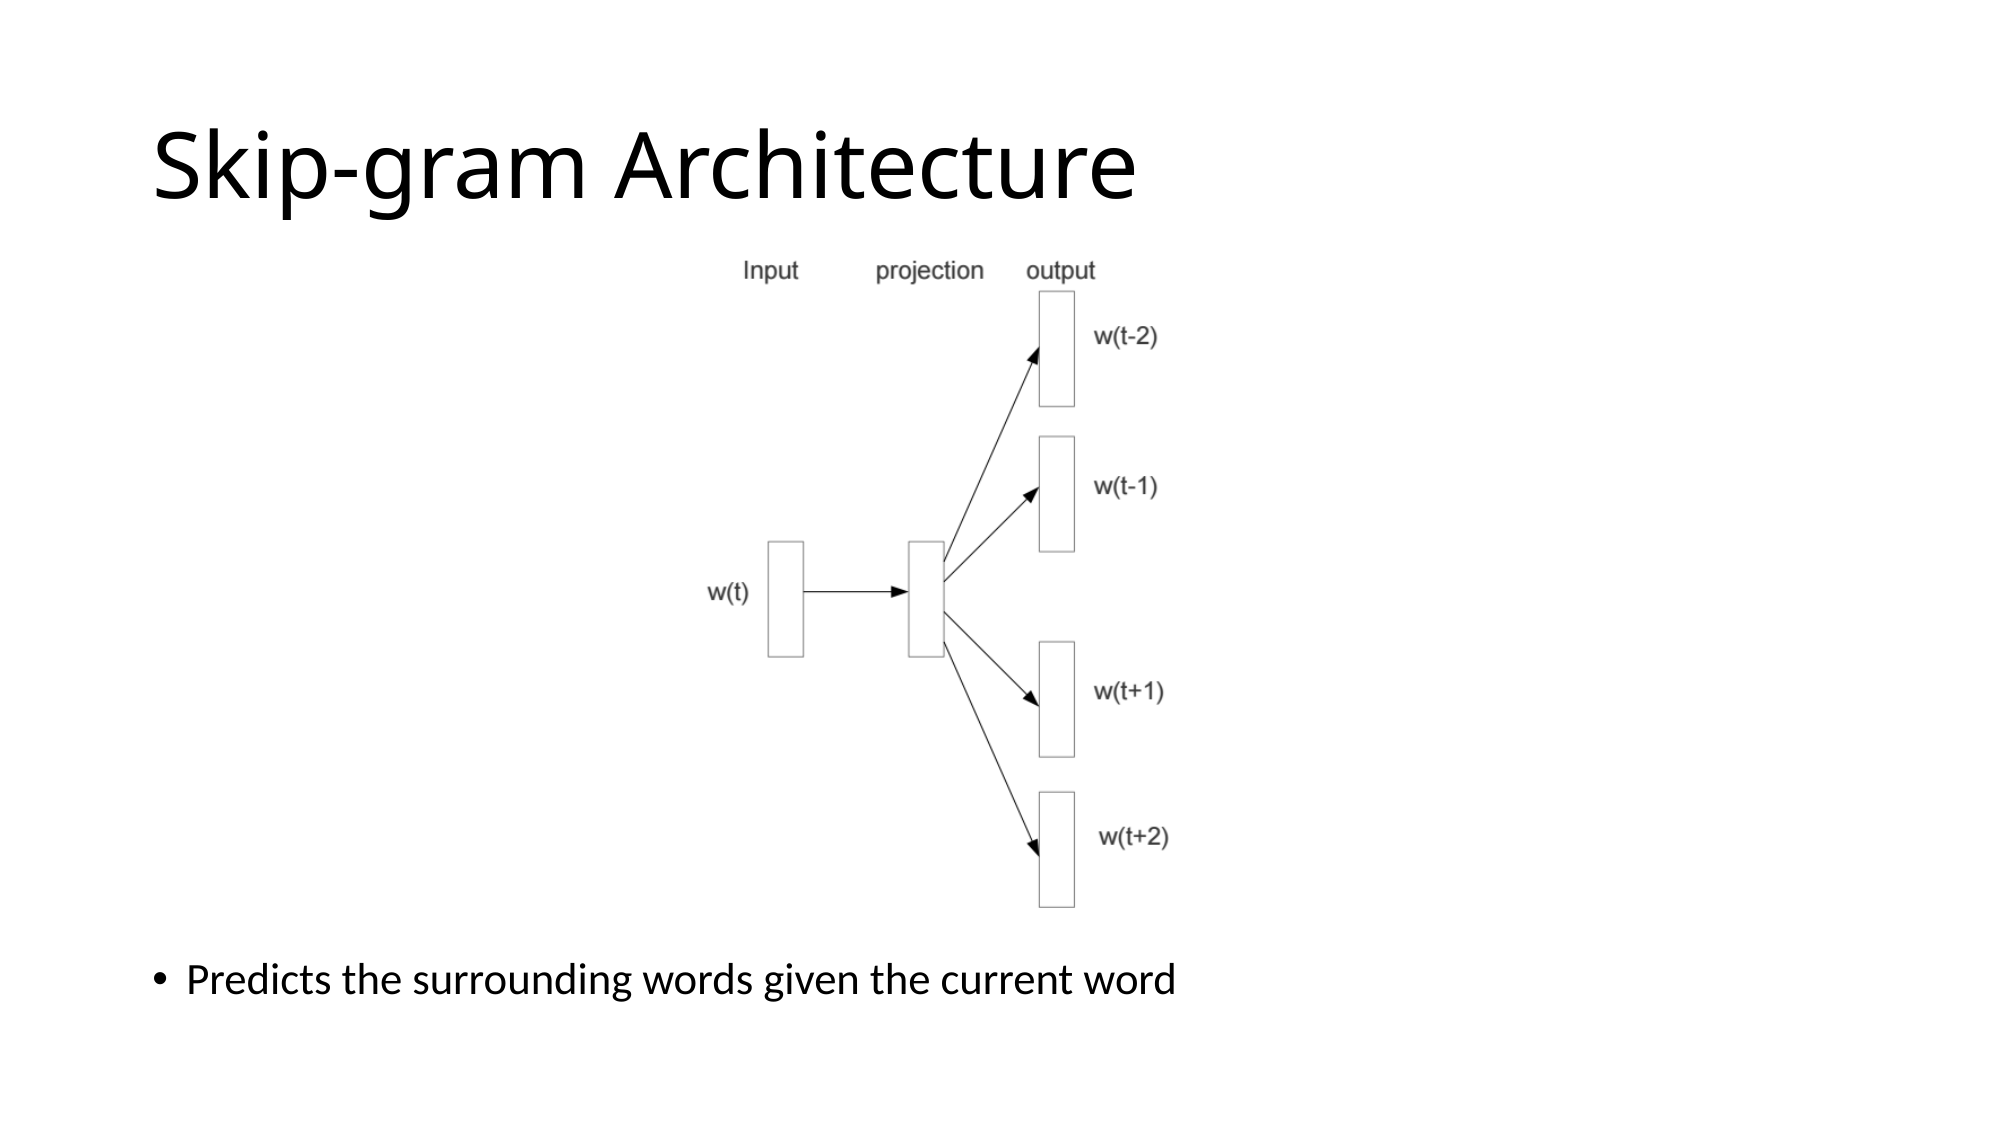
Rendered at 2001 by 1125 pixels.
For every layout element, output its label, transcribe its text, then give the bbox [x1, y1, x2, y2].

list Predicts the surrounding words given the current word [137, 299, 1863, 1014]
picture [701, 254, 1179, 917]
title Skip-gram Architecture [137, 59, 1863, 278]
